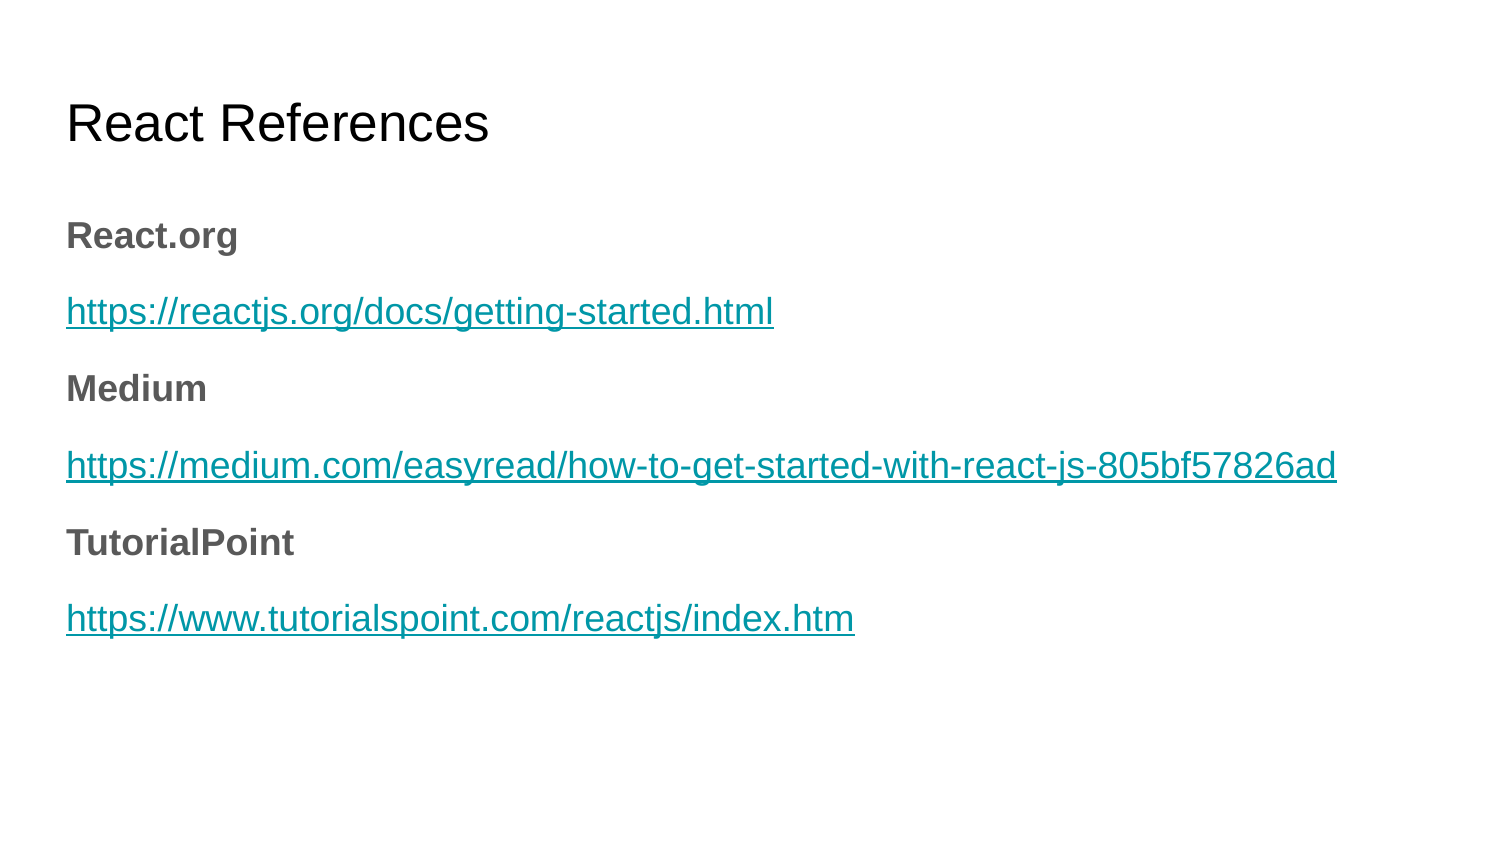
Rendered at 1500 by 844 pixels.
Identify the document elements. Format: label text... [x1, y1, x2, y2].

title React References [51, 72, 1449, 167]
list React.org https://reactjs.org/docs/getting-started.html Medium https://medium.com/easyread/how-to-get-started-with-react-js-805bf57826ad TutorialPoint https://www.tutorialspoint.com/reactjs/index.htm [51, 189, 1449, 750]
